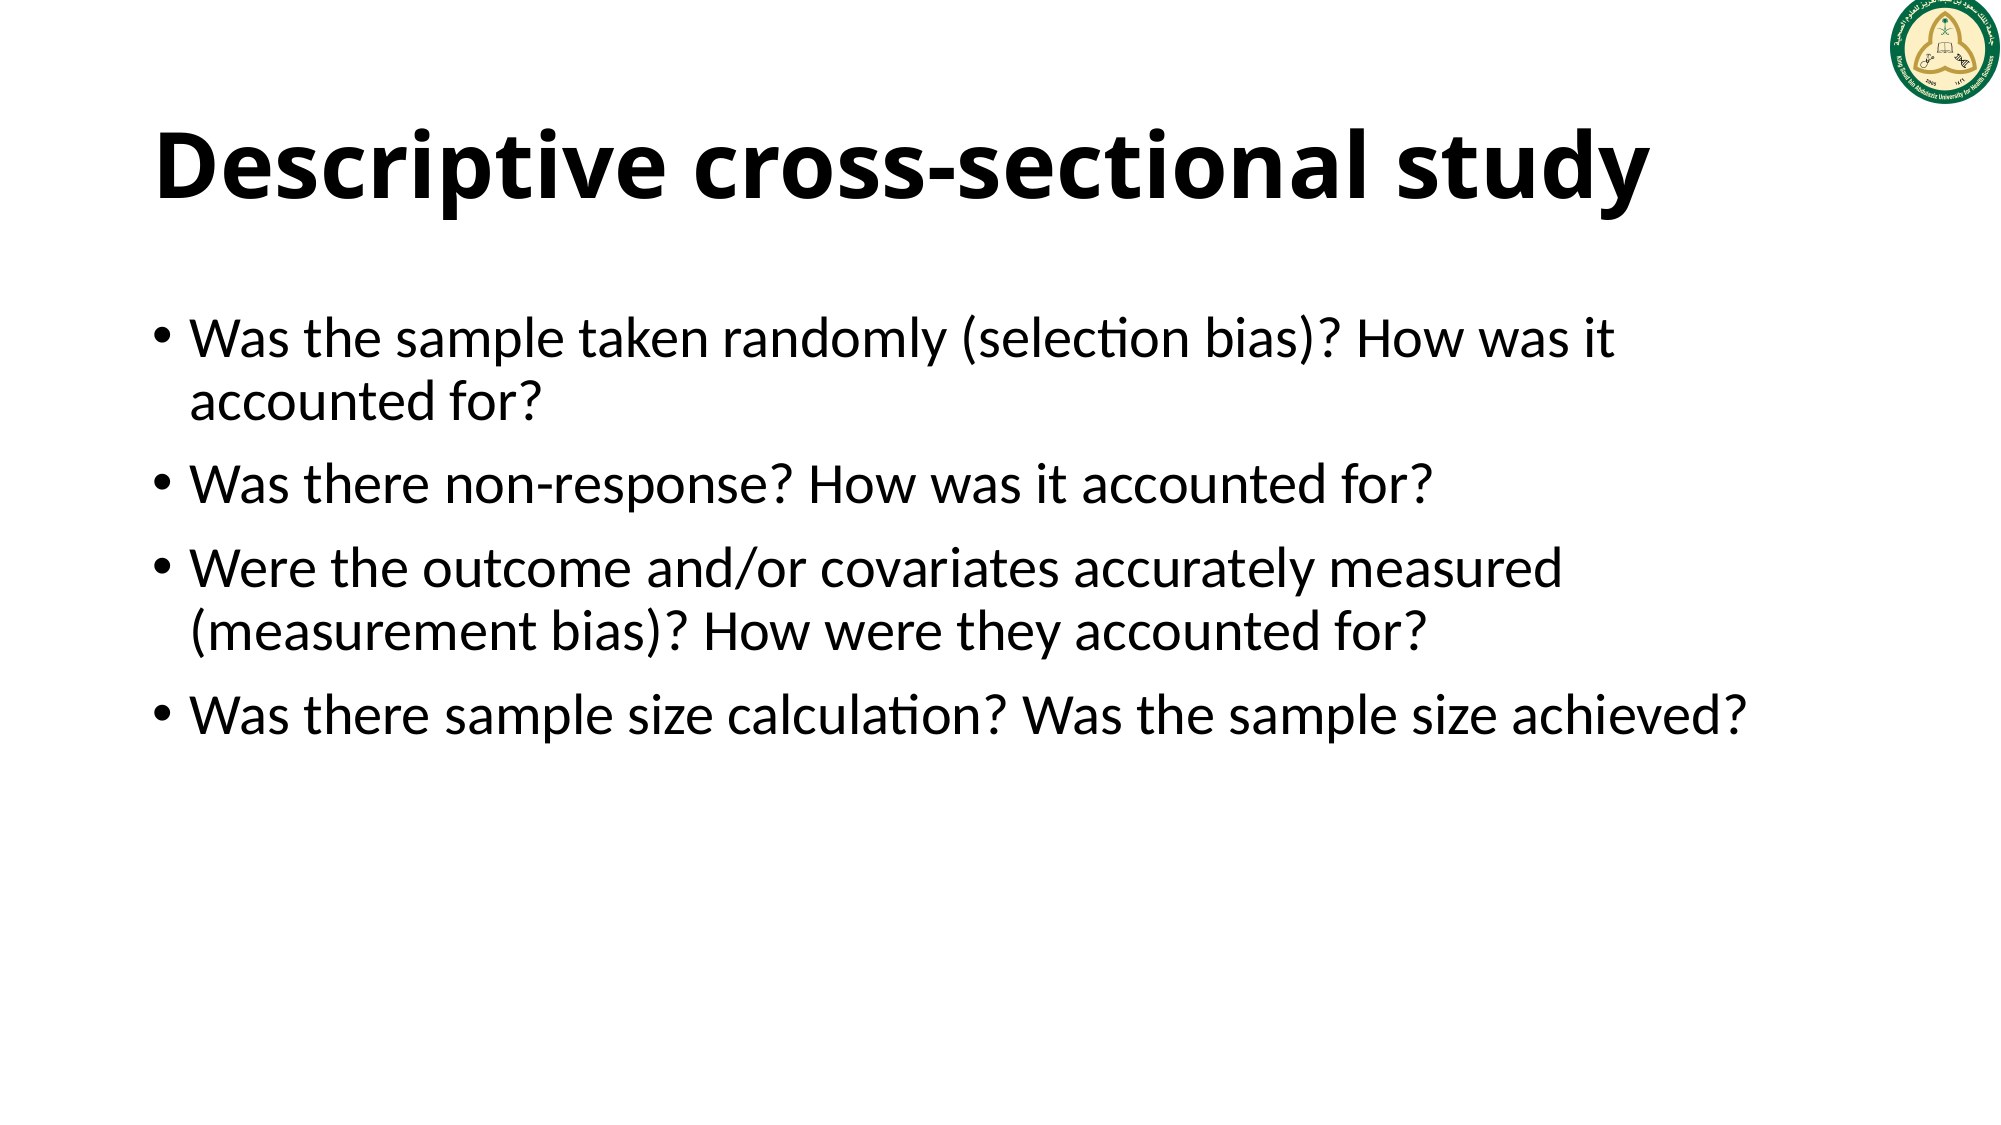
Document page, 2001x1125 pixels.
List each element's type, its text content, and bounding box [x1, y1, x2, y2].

picture [1889, 0, 2000, 104]
list Was the sample taken randomly (selection bias)? How was it accounted for? Was there non-response? How was it accounted for? Were the outcome and/or covariates accurately measured (measurement bias)? How were they accounted for? Was there sample size calculation? Was the sample size achieved? [137, 299, 1863, 1014]
title Descriptive cross-sectional study [137, 59, 1863, 278]
